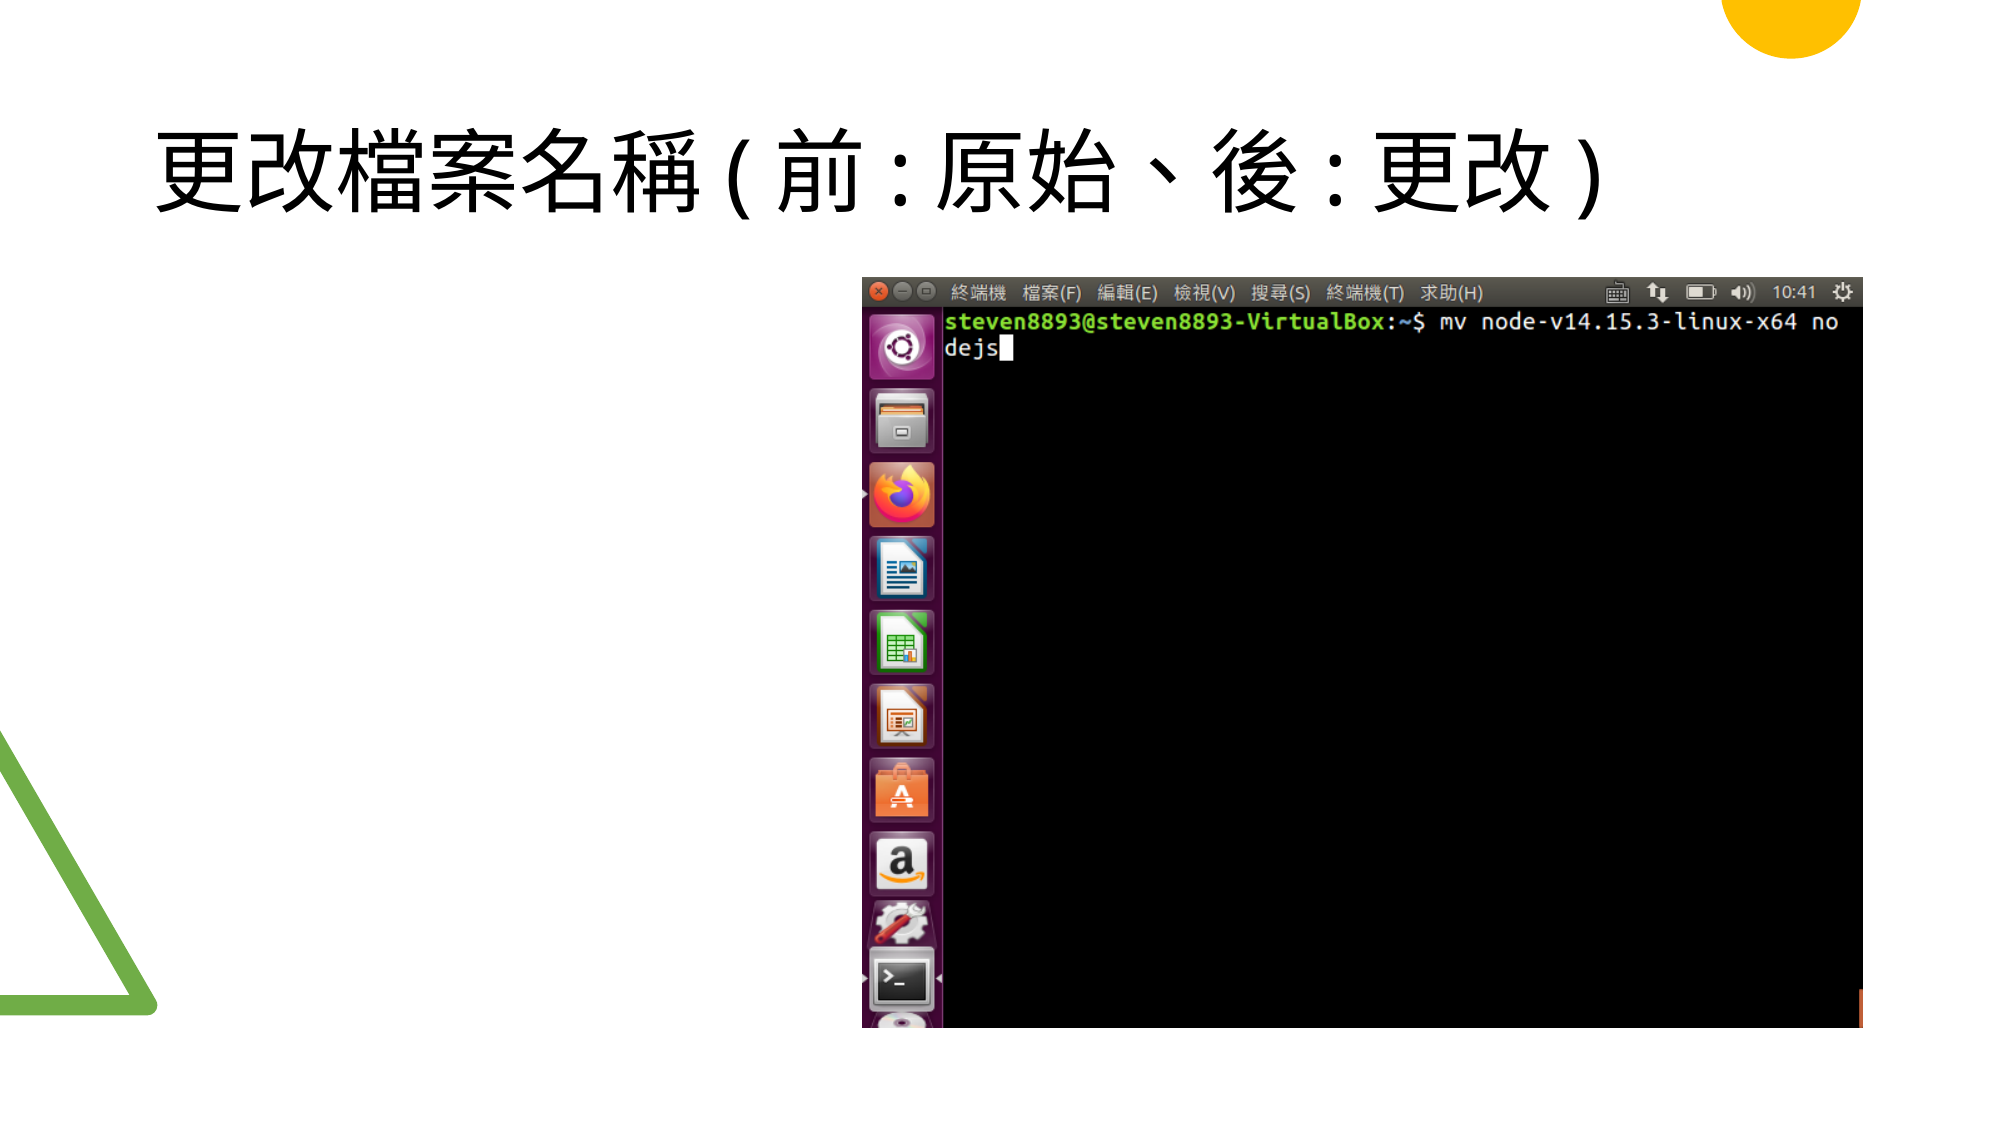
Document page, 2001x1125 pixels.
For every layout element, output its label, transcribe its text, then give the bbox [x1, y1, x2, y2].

title 更改檔案名稱(前:原始、後:更改) [137, 59, 1863, 278]
picture [862, 277, 1863, 1028]
